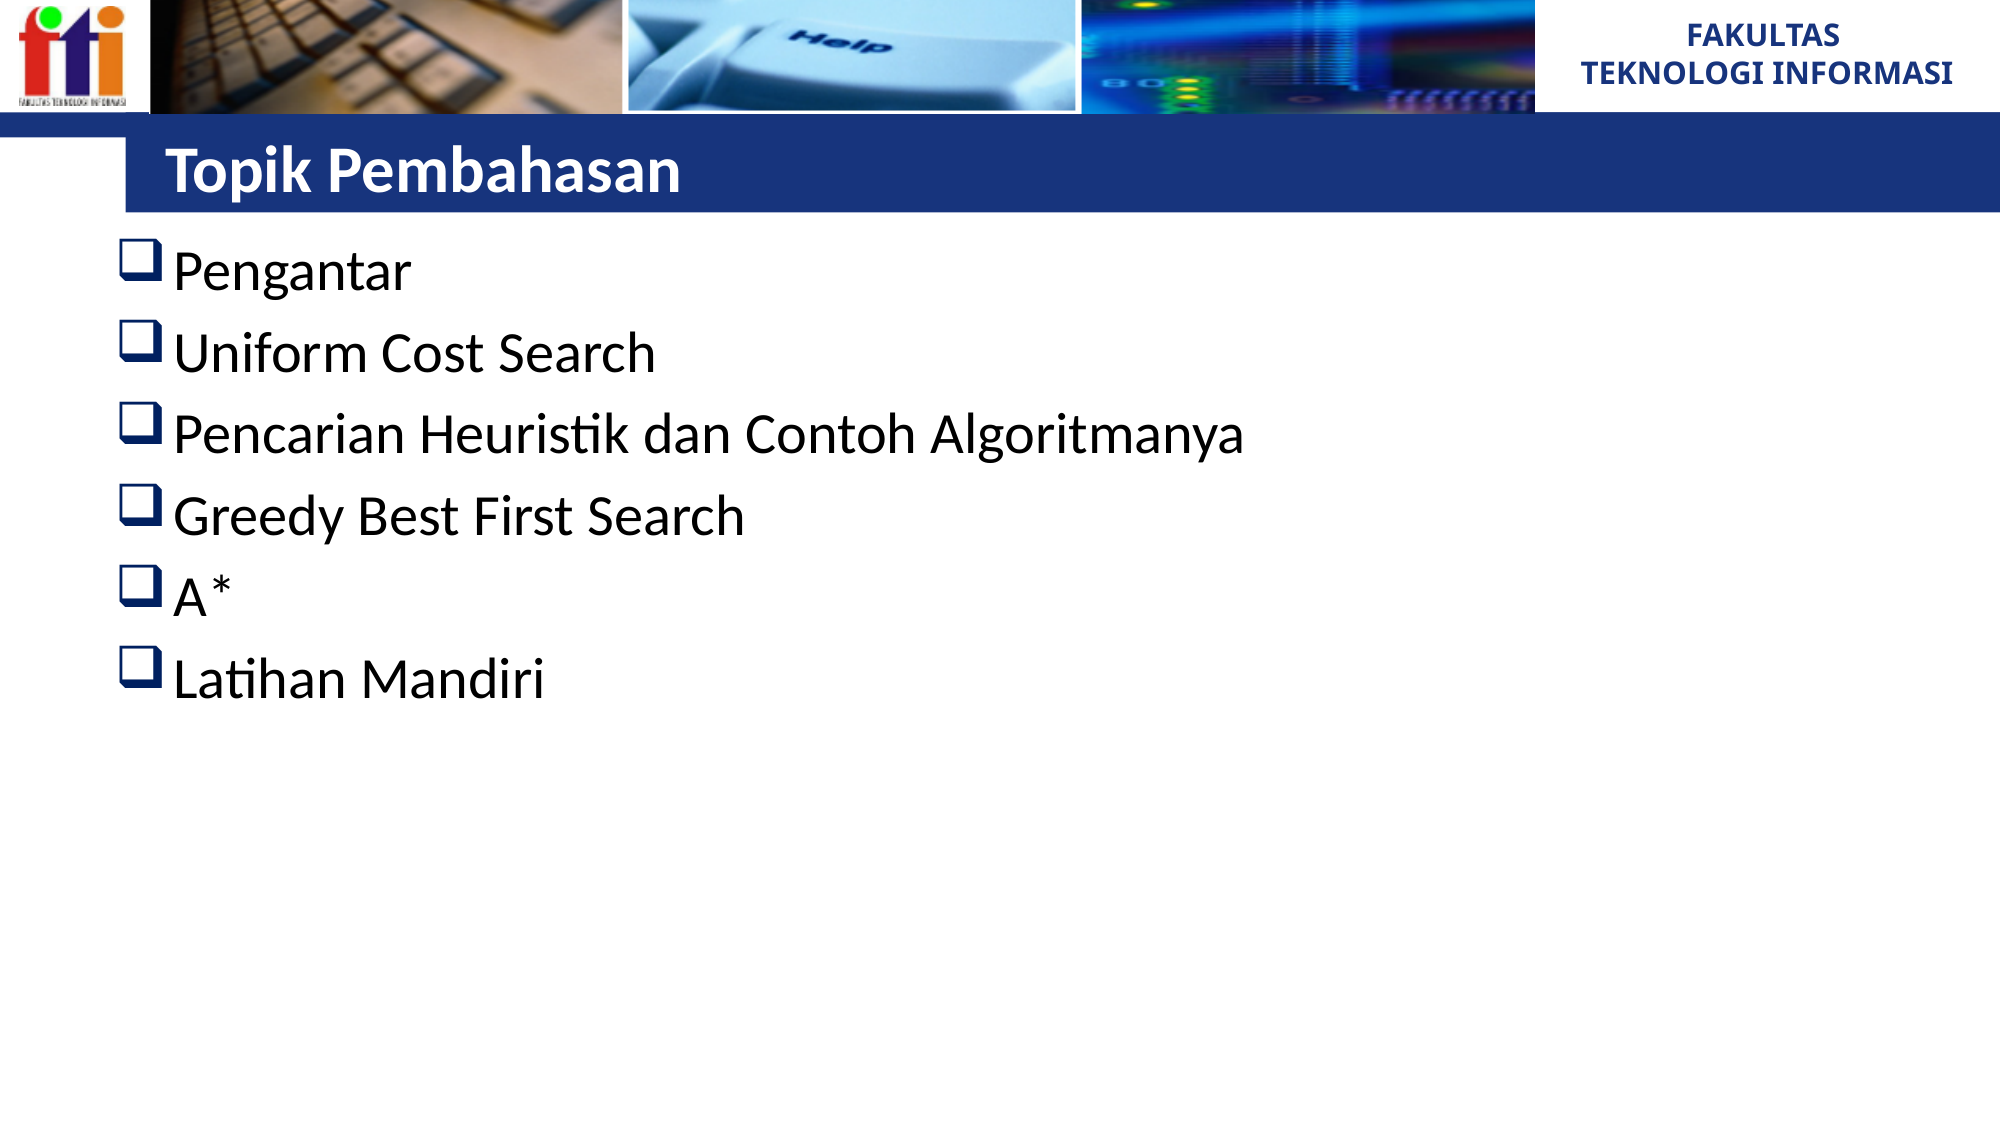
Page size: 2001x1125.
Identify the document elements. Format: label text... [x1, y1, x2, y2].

list Pengantar Uniform Cost Search Pencarian Heuristik dan Contoh Algoritmanya Greedy Best First Search A* Latihan Mandiri [99, 224, 1901, 1038]
picture [149, 0, 1535, 114]
picture [19, 6, 126, 106]
title Topik Pembahasan [149, 119, 1934, 213]
